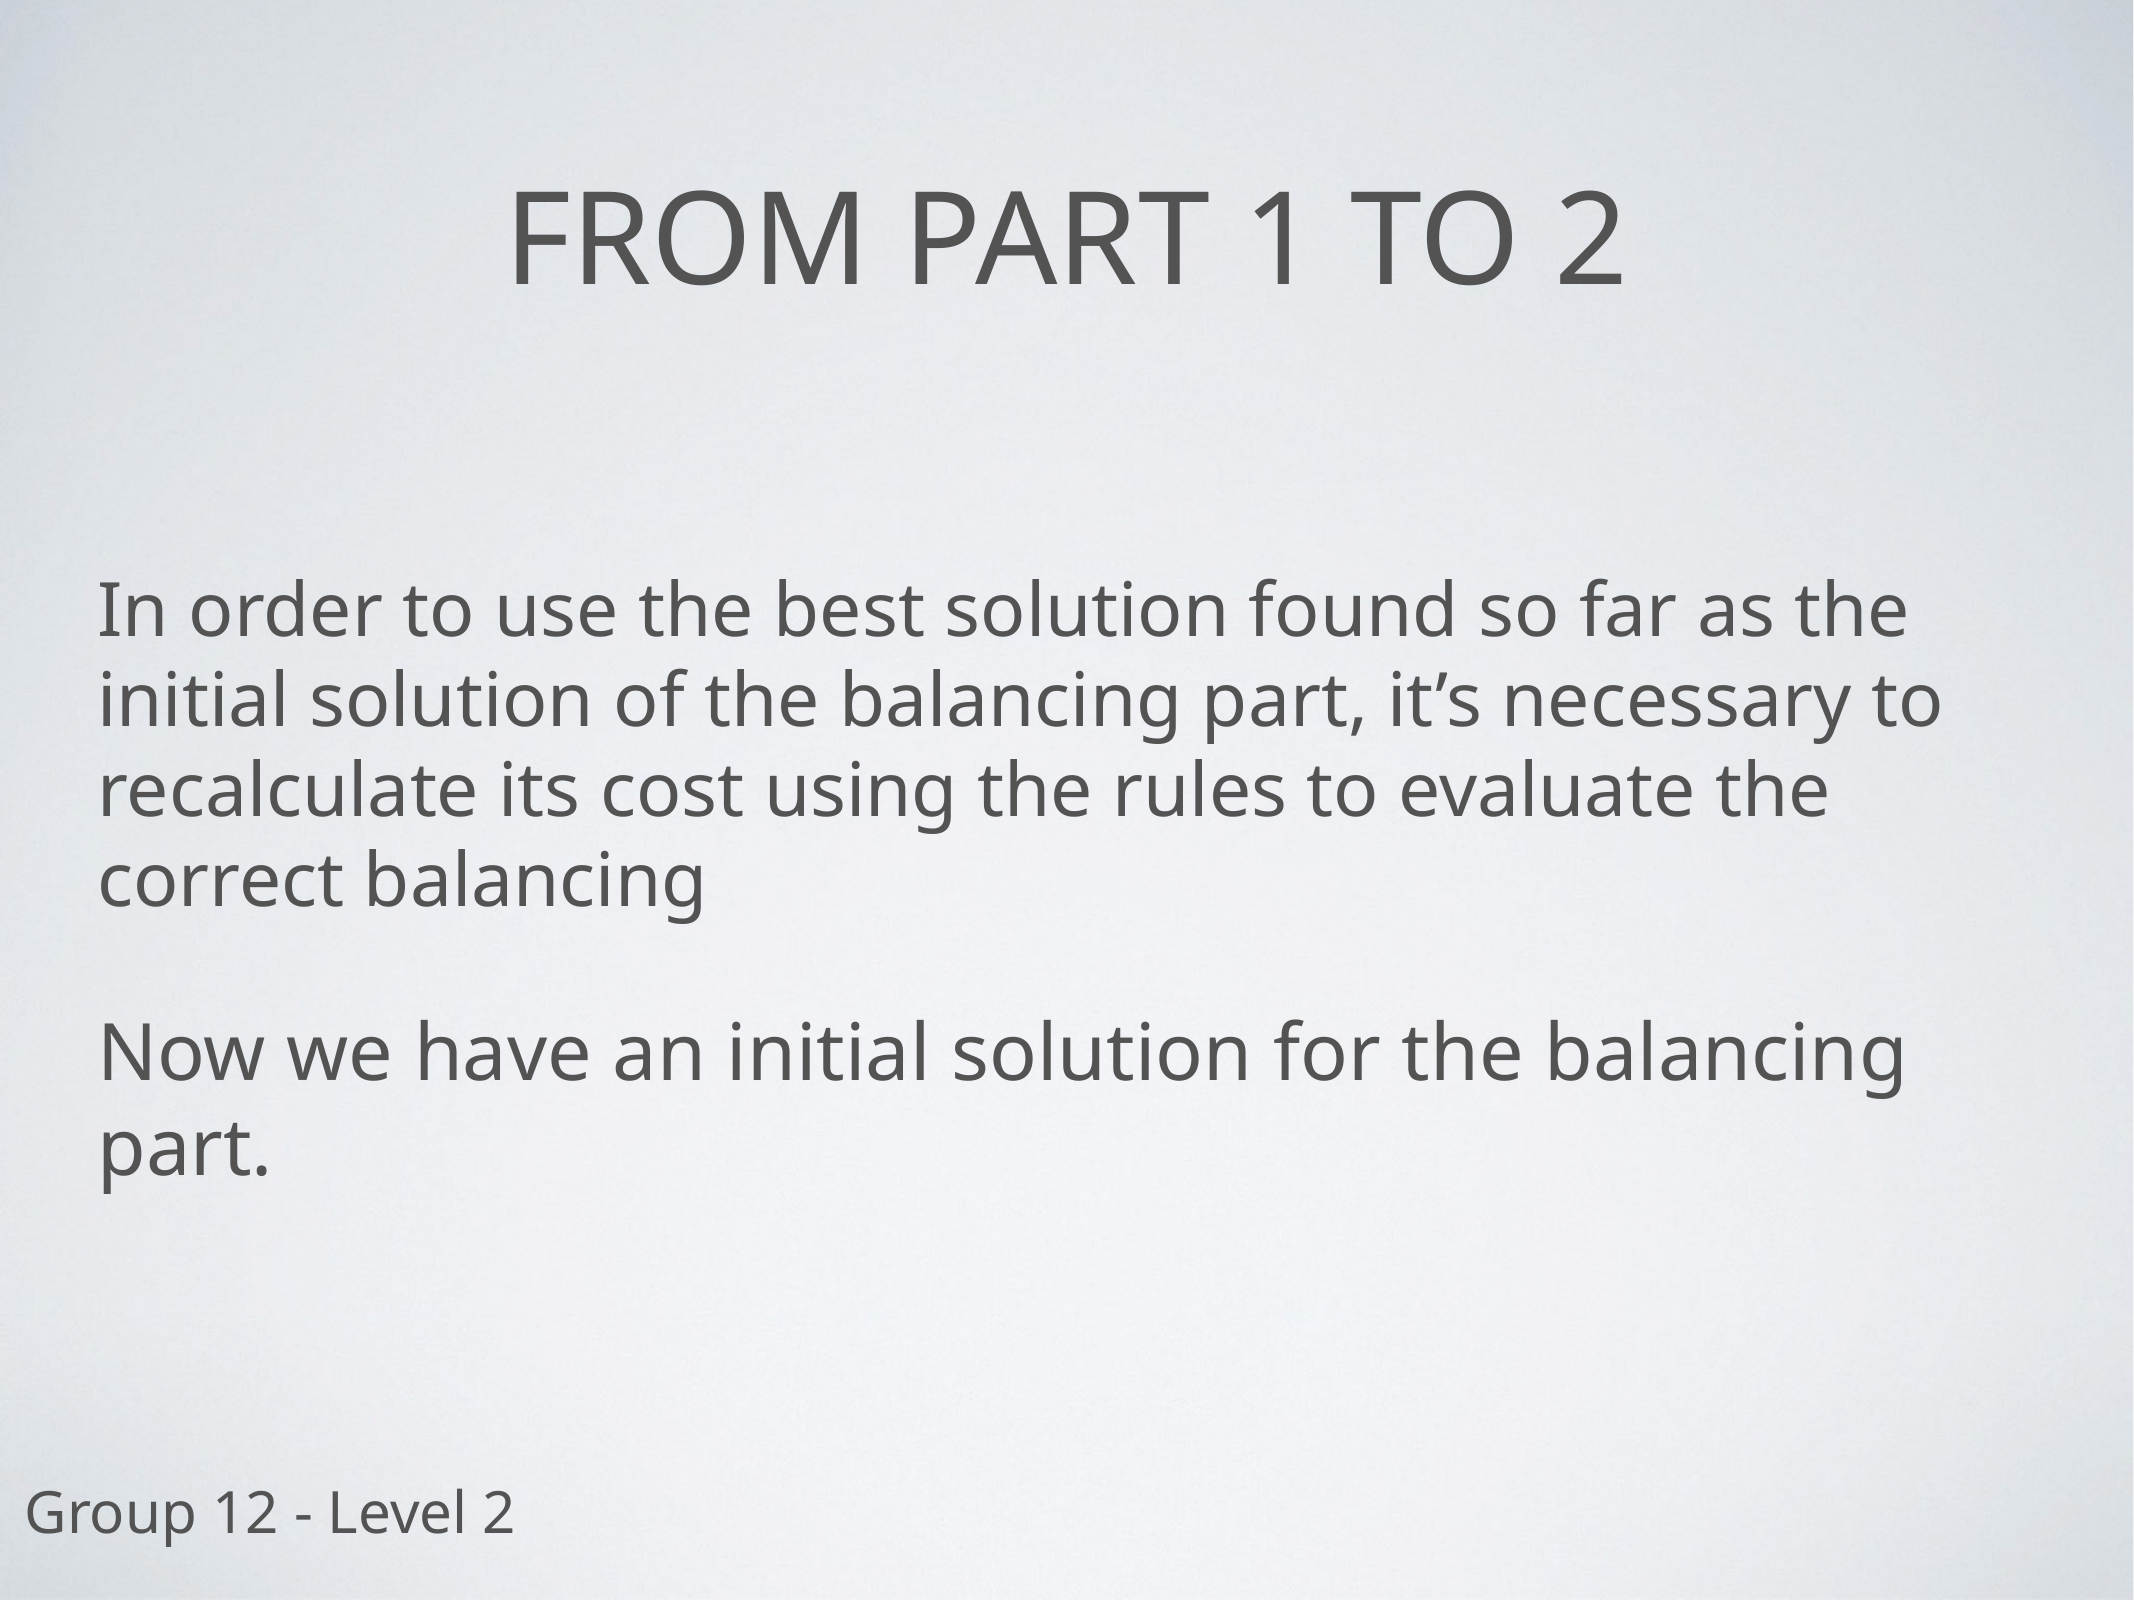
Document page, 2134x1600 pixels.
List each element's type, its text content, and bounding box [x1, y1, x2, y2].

picture [0, 0, 2134, 1600]
subtitle In order to use the best solution found so far as the initial solution of the balancing part, it’s necessary to recalculate its cost using the rules to evaluate the correct balancing Now we have an initial solution for the balancing part. [88, 552, 2045, 1048]
text_box Group 12 - Level 2 [16, 1467, 525, 1554]
text_box from part 1 to 2 [496, 146, 1638, 319]
